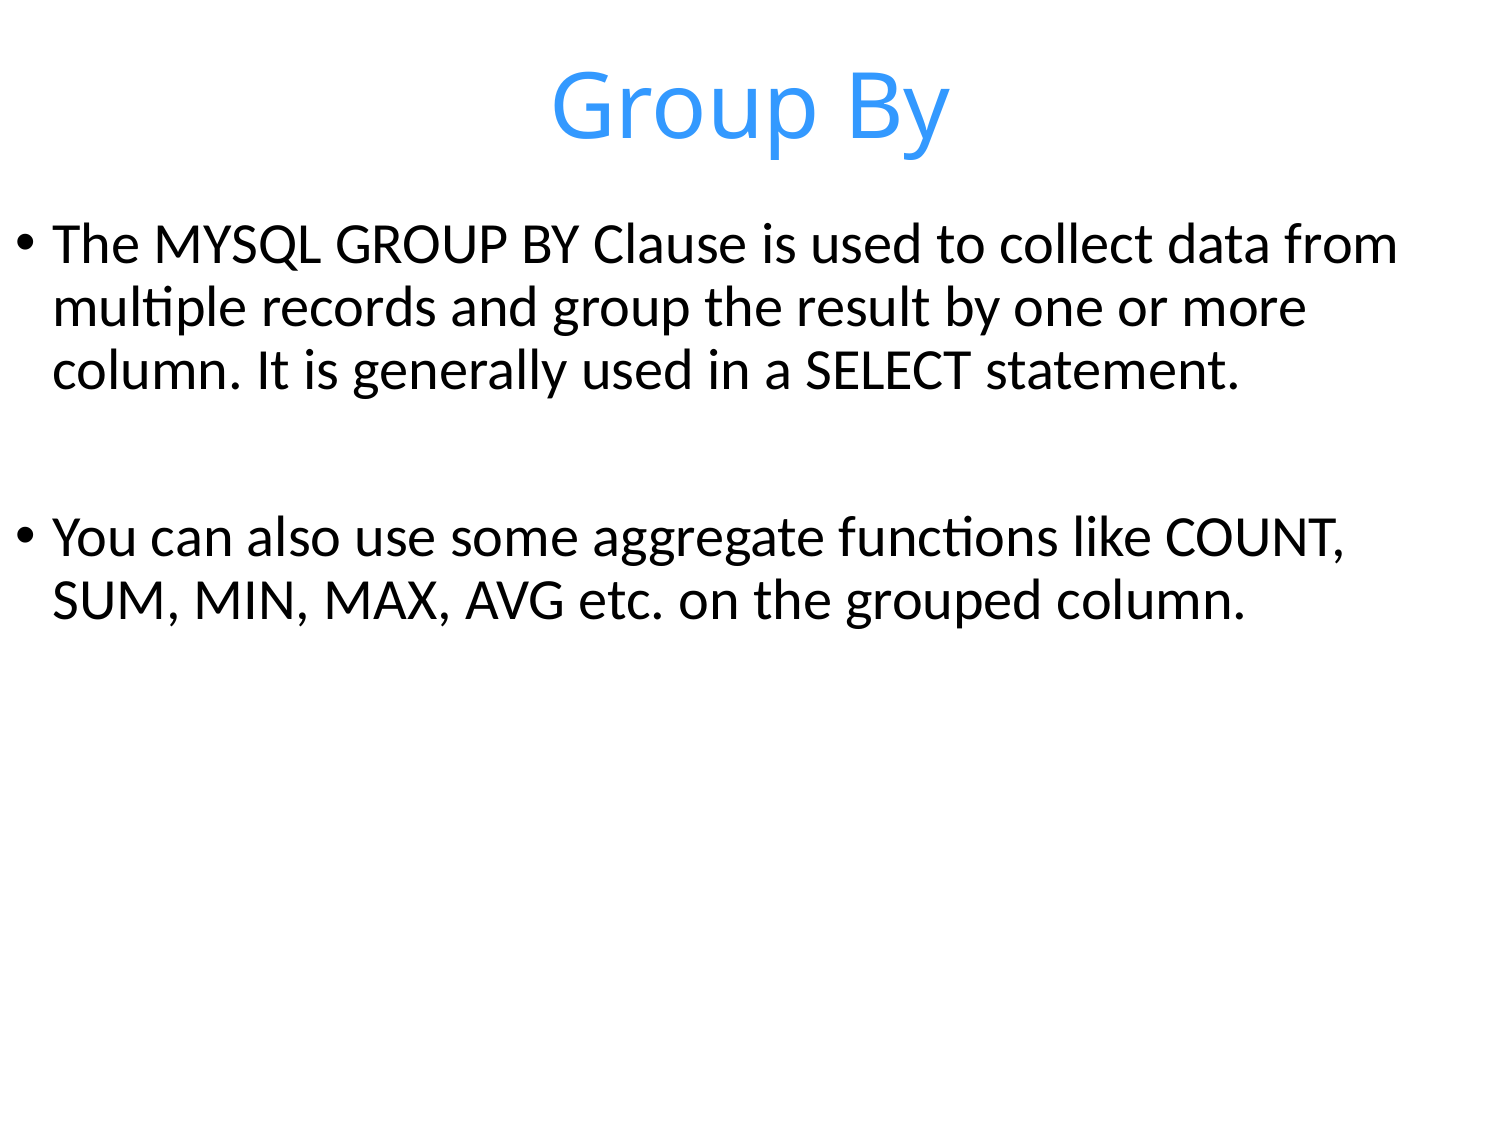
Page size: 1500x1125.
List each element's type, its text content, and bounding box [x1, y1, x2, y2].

list The MYSQL GROUP BY Clause is used to collect data from multiple records and group the result by one or more column. It is generally used in a SELECT statement. You can also use some aggregate functions like COUNT, SUM, MIN, MAX, AVG etc. on the grouped column. [0, 205, 1441, 1081]
title Group By [103, 0, 1397, 205]
